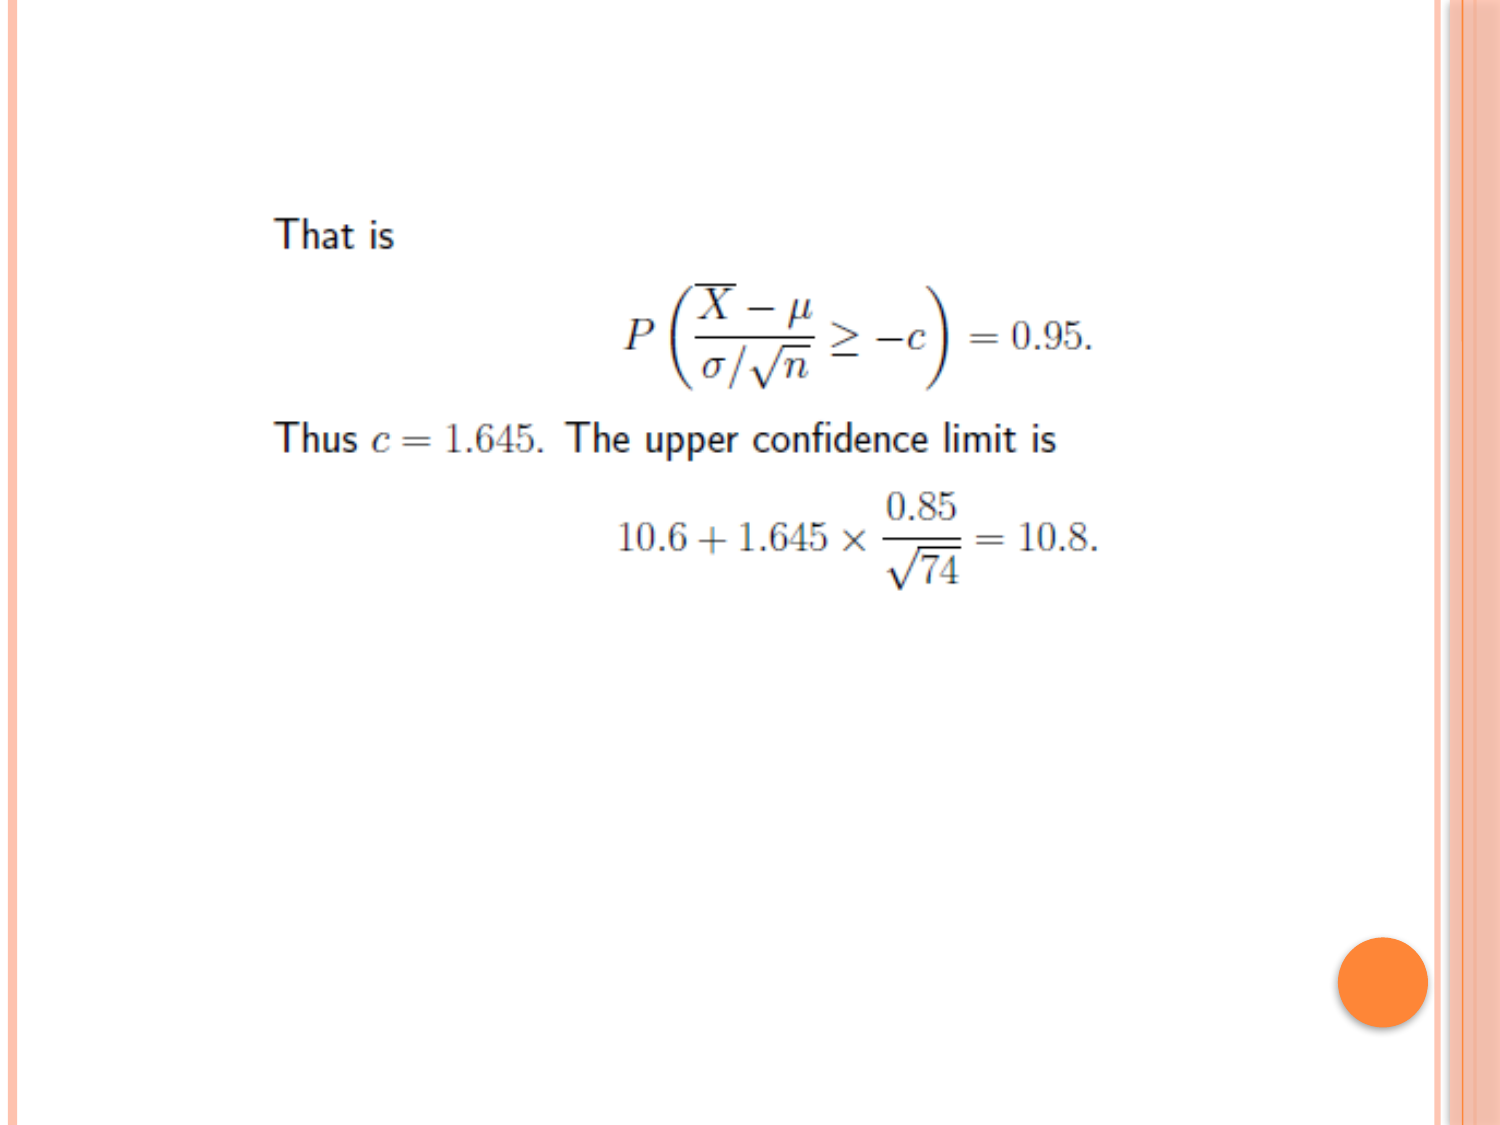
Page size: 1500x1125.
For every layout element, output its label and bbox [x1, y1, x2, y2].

picture [236, 199, 1205, 663]
